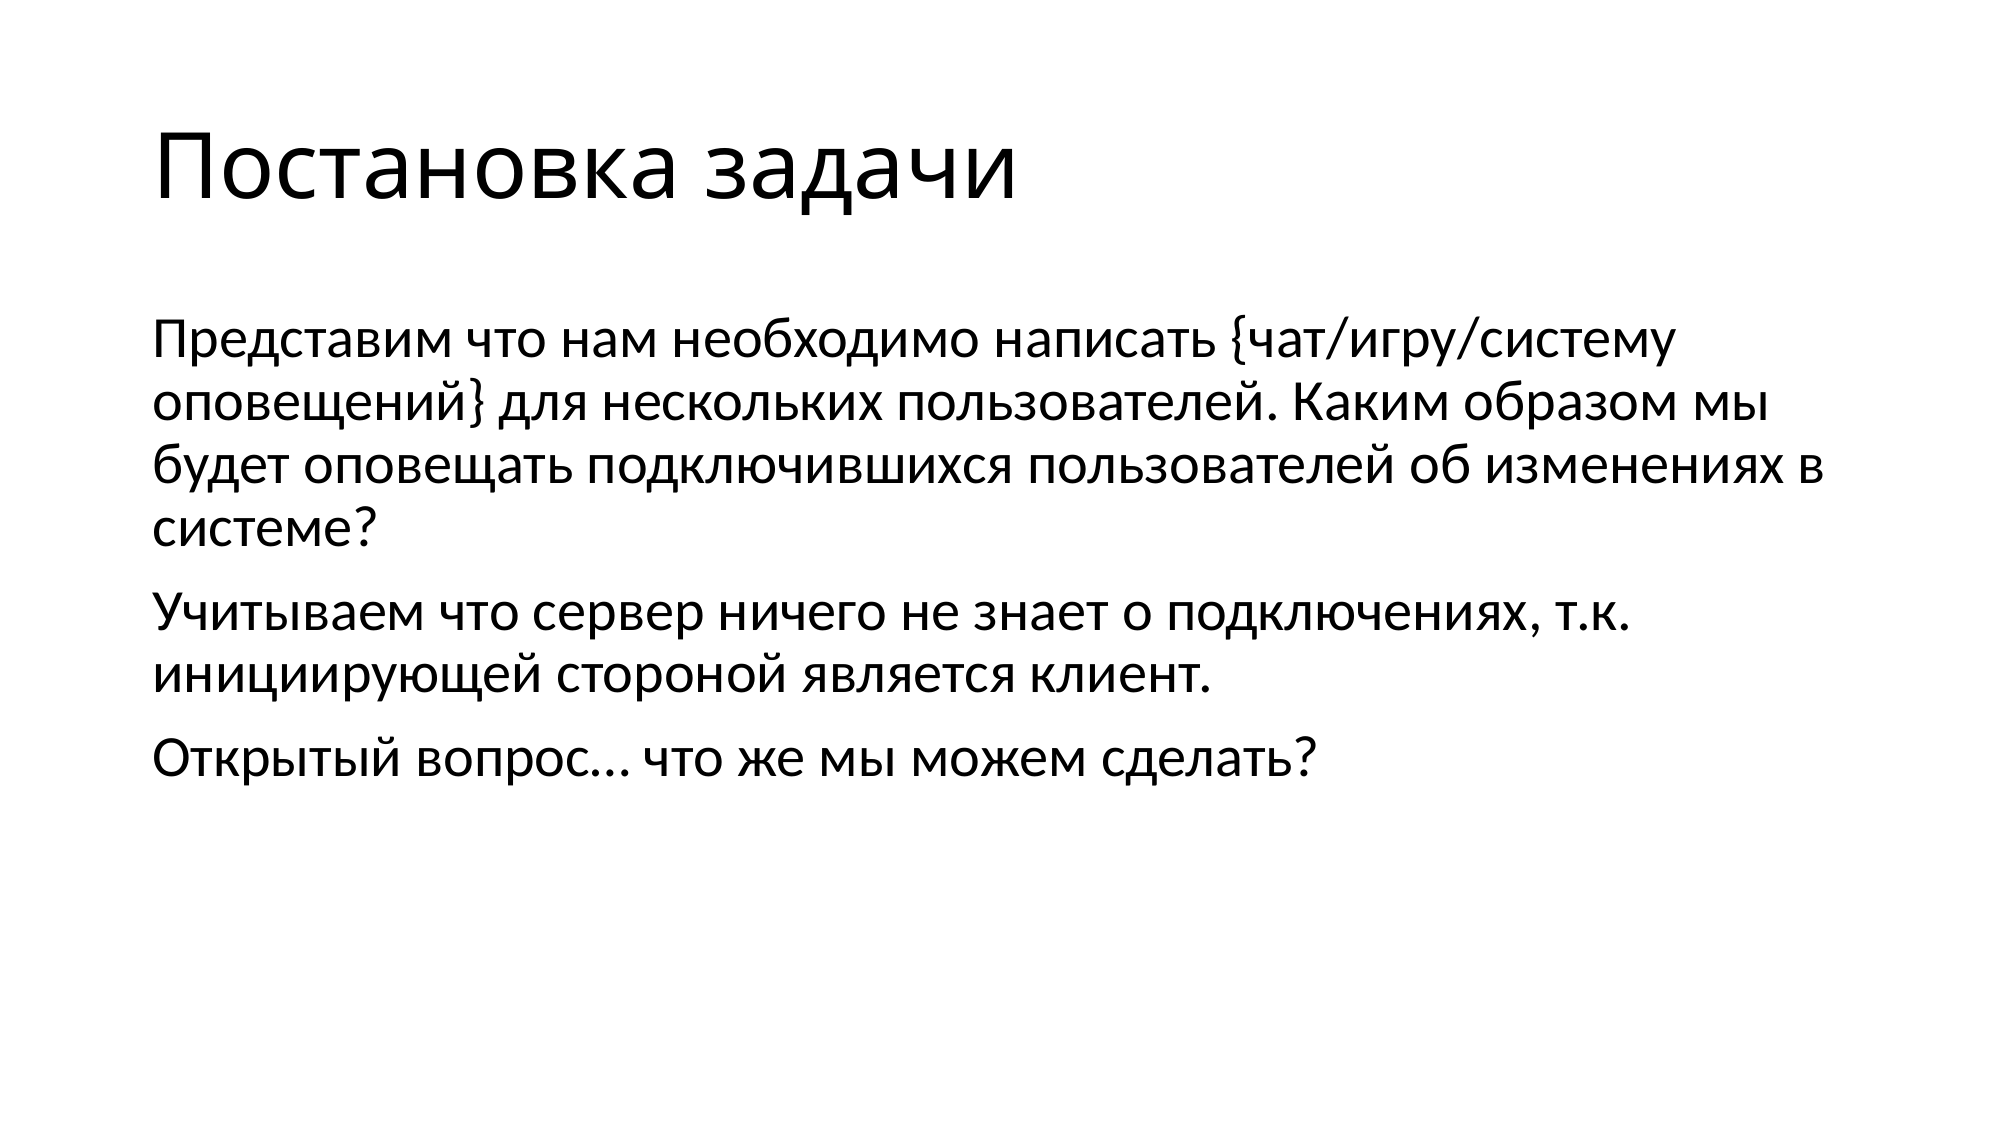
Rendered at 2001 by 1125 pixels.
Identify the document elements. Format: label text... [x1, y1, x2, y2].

list Представим что нам необходимо написать {чат/игру/систему оповещений} для нескольких пользователей. Каким образом мы будет оповещать подключившихся пользователей об изменениях в системе? Учитываем что сервер ничего не знает о подключениях, т.к. инициирующей стороной является клиент. Открытый вопрос… что же мы можем сделать? [137, 299, 1863, 1014]
title Постановка задачи [137, 59, 1863, 278]
